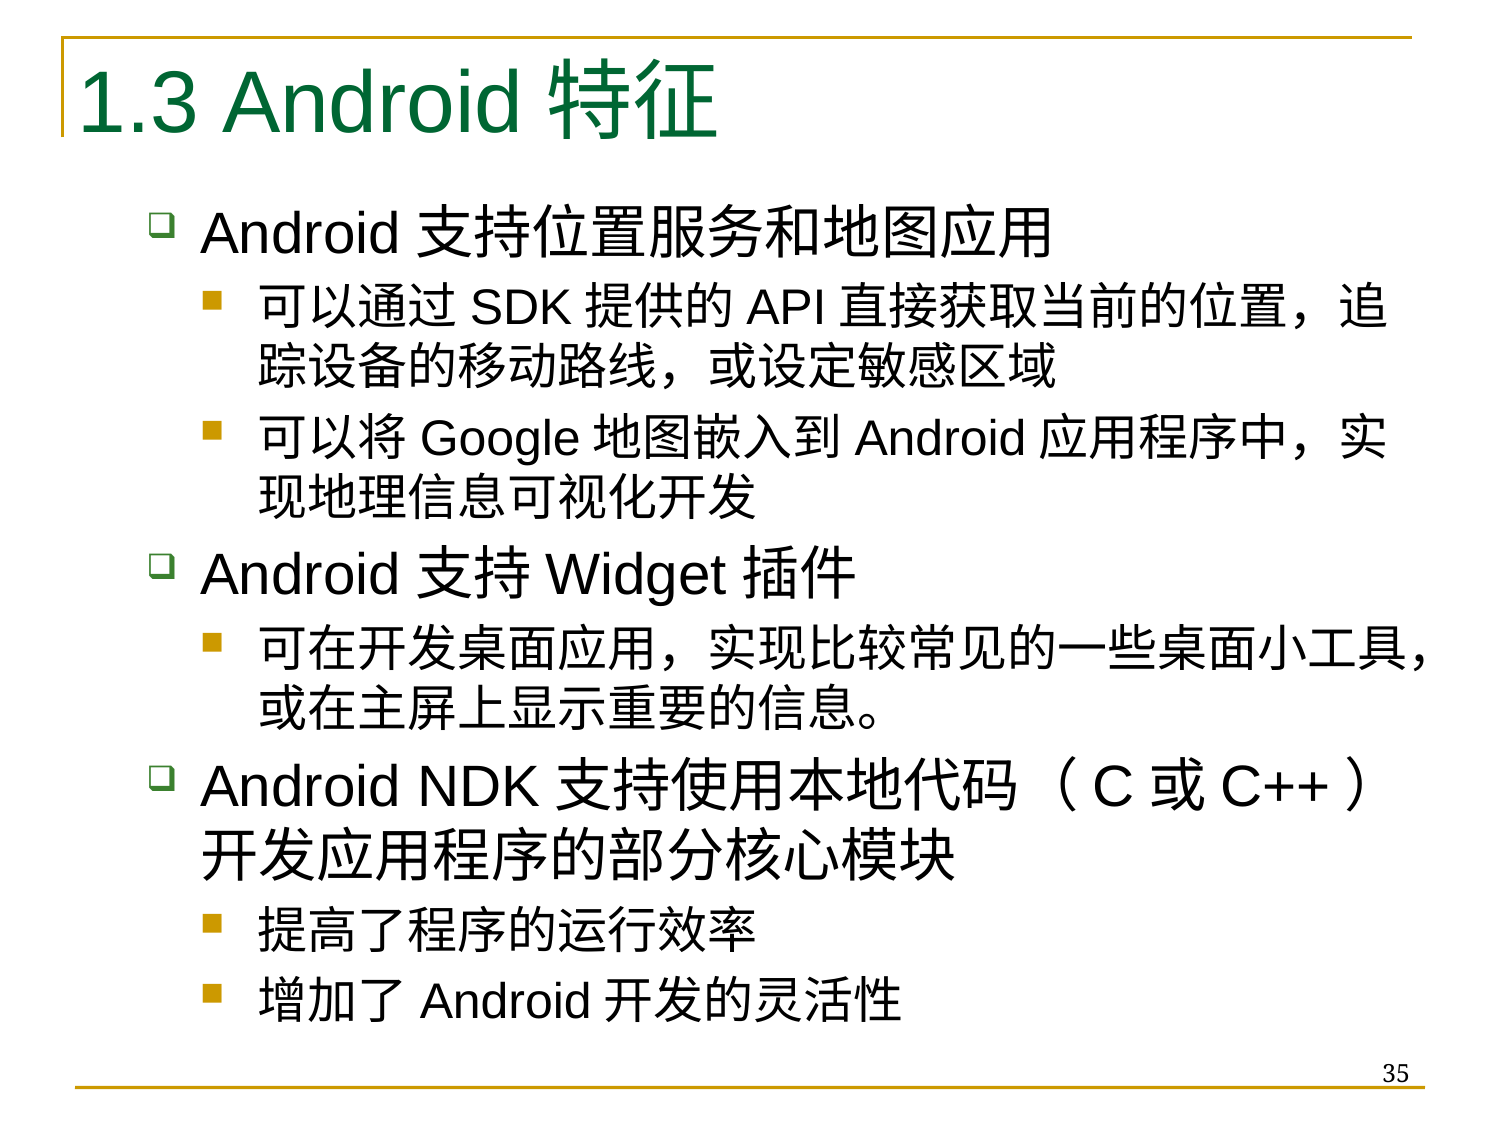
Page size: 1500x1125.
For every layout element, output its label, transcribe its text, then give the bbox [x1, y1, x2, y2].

title 1.3 Android特征 [62, 37, 888, 150]
list Android支持位置服务和地图应用 可以通过SDK提供的API直接获取当前的位置，追踪设备的移动路线，或设定敏感区域 可以将Google地图嵌入到Android应用程序中，实现地理信息可视化开发 Android支持Widget插件 可在开发桌面应用，实现比较常见的一些桌面小工具，或在主屏上显示重要的信息。 Android NDK支持使用本地代码（C或C++）开发应用程序的部分核心模块 提高了程序的运行效率 增加了Android开发的灵活性 [75, 187, 1425, 1050]
slide_number 35 [1074, 1023, 1426, 1100]
